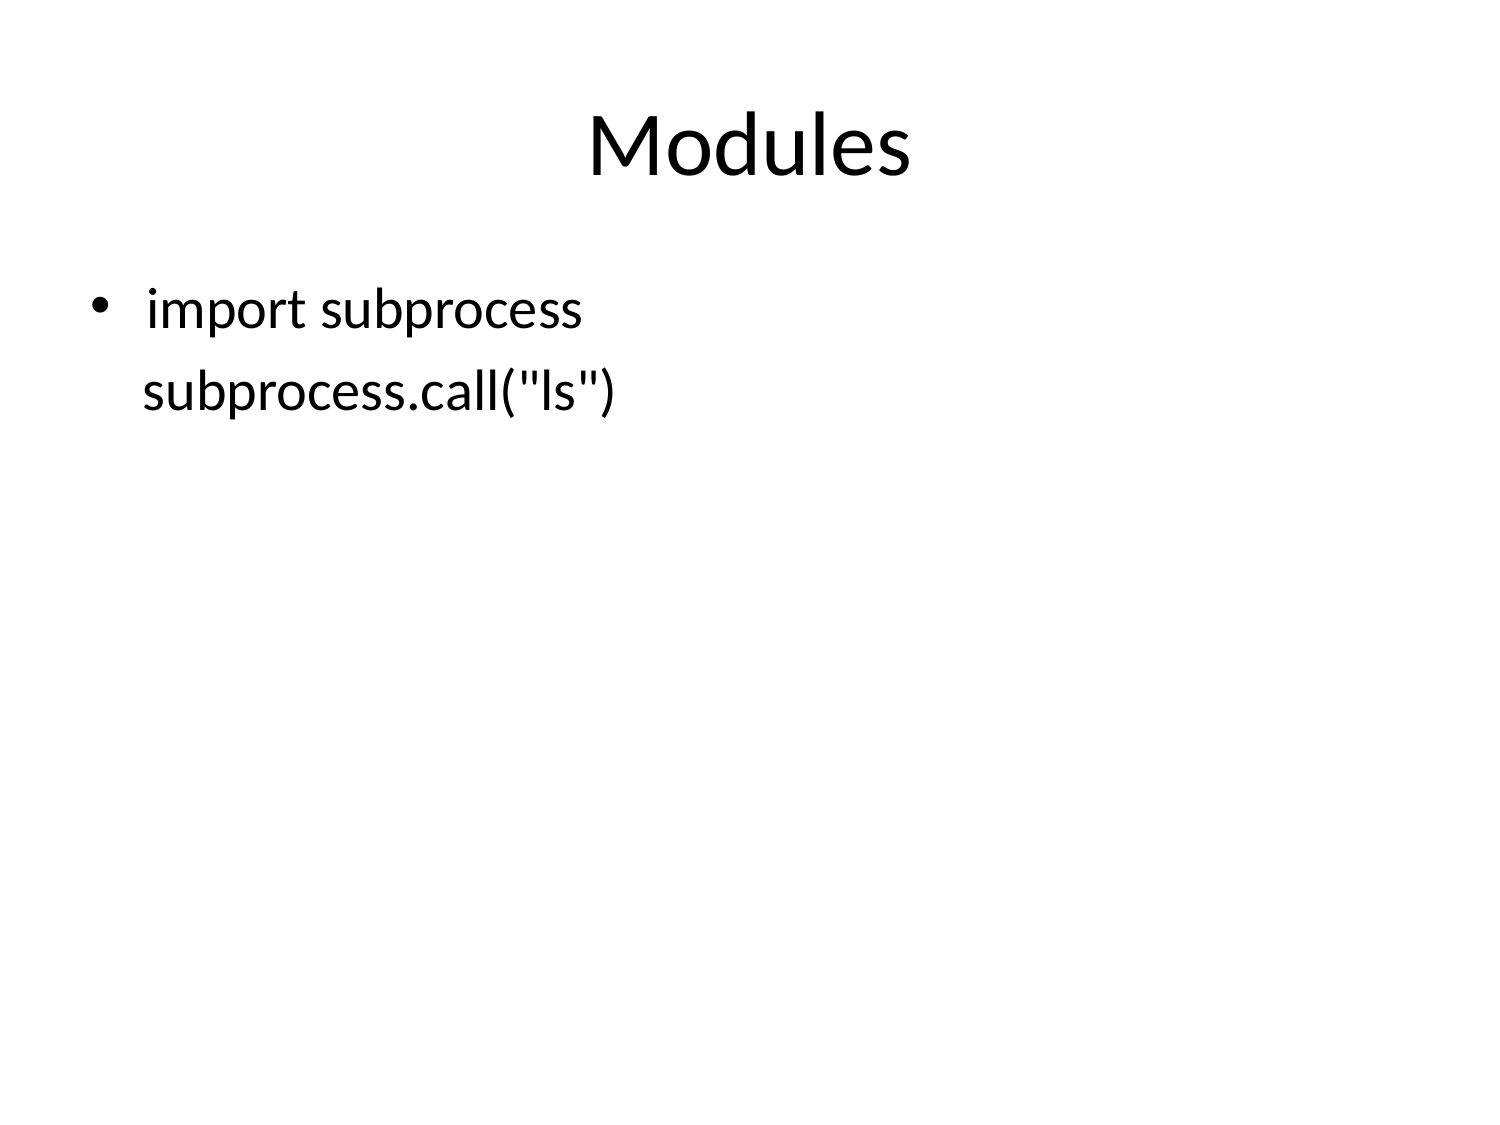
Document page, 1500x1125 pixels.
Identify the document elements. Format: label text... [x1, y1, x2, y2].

title Modules [75, 45, 1425, 233]
list import subprocess subprocess.call("ls") [75, 262, 1425, 1005]
